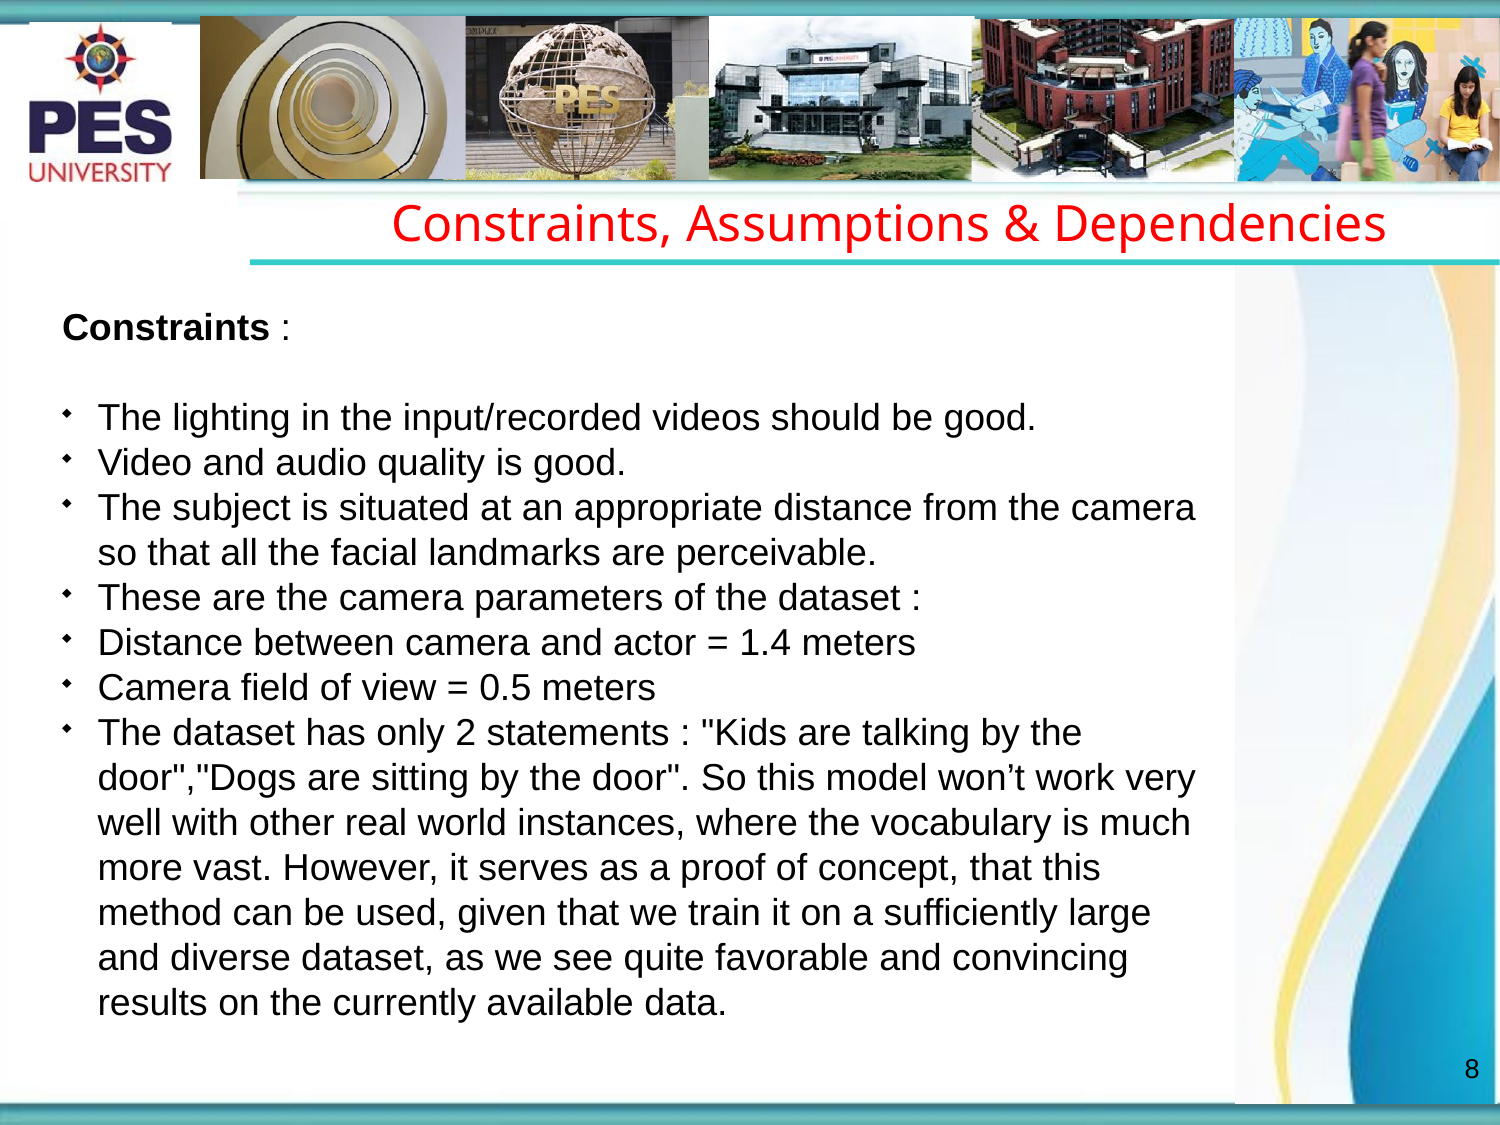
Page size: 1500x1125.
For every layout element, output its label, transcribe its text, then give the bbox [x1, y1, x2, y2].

text_box Constraints : The lighting in the input/recorded videos should be good. Video and audio quality is good. The subject is situated at an appropriate distance from the camera so that all the facial landmarks are perceivable. These are the camera parameters of the dataset : Distance between camera and actor = 1.4 meters Camera field of view = 0.5 meters The dataset has only 2 statements : "Kids are talking by the door","Dogs are sitting by the door". So this model won’t work very well with other real world instances, where the vocabulary is much more vast. However, it serves as a proof of concept, that this method can be used, given that we train it on a sufficiently large and diverse dataset, as we see quite favorable and convincing results on the currently available data. [47, 295, 1215, 1050]
text_box Constraints, Assumptions & Dependencies [389, 189, 1487, 380]
picture [0, 0, 1500, 1125]
text_box <number> [1458, 1052, 1486, 1085]
